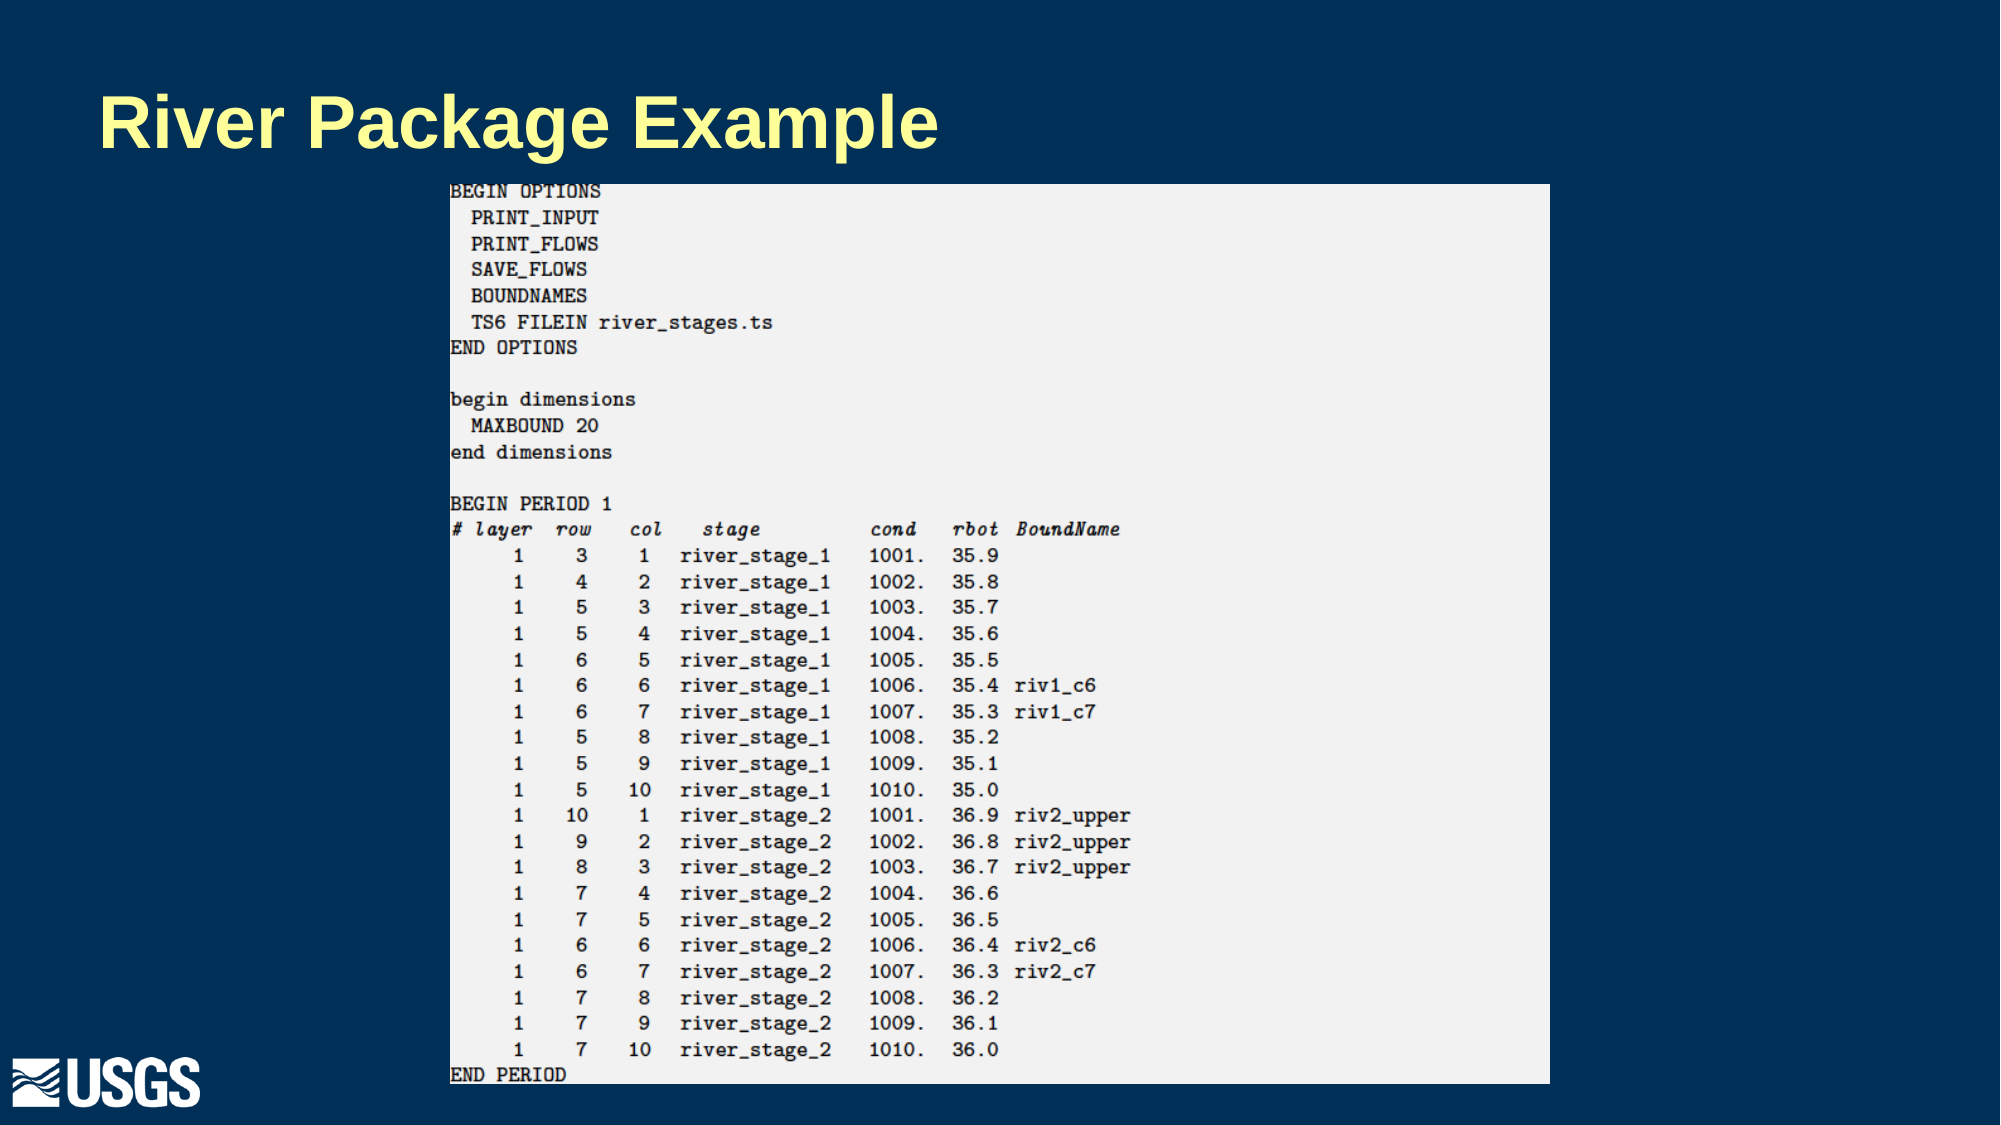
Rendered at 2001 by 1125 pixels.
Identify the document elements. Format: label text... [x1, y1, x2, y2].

title River Package Example [83, 24, 1900, 213]
picture [449, 183, 1551, 1085]
